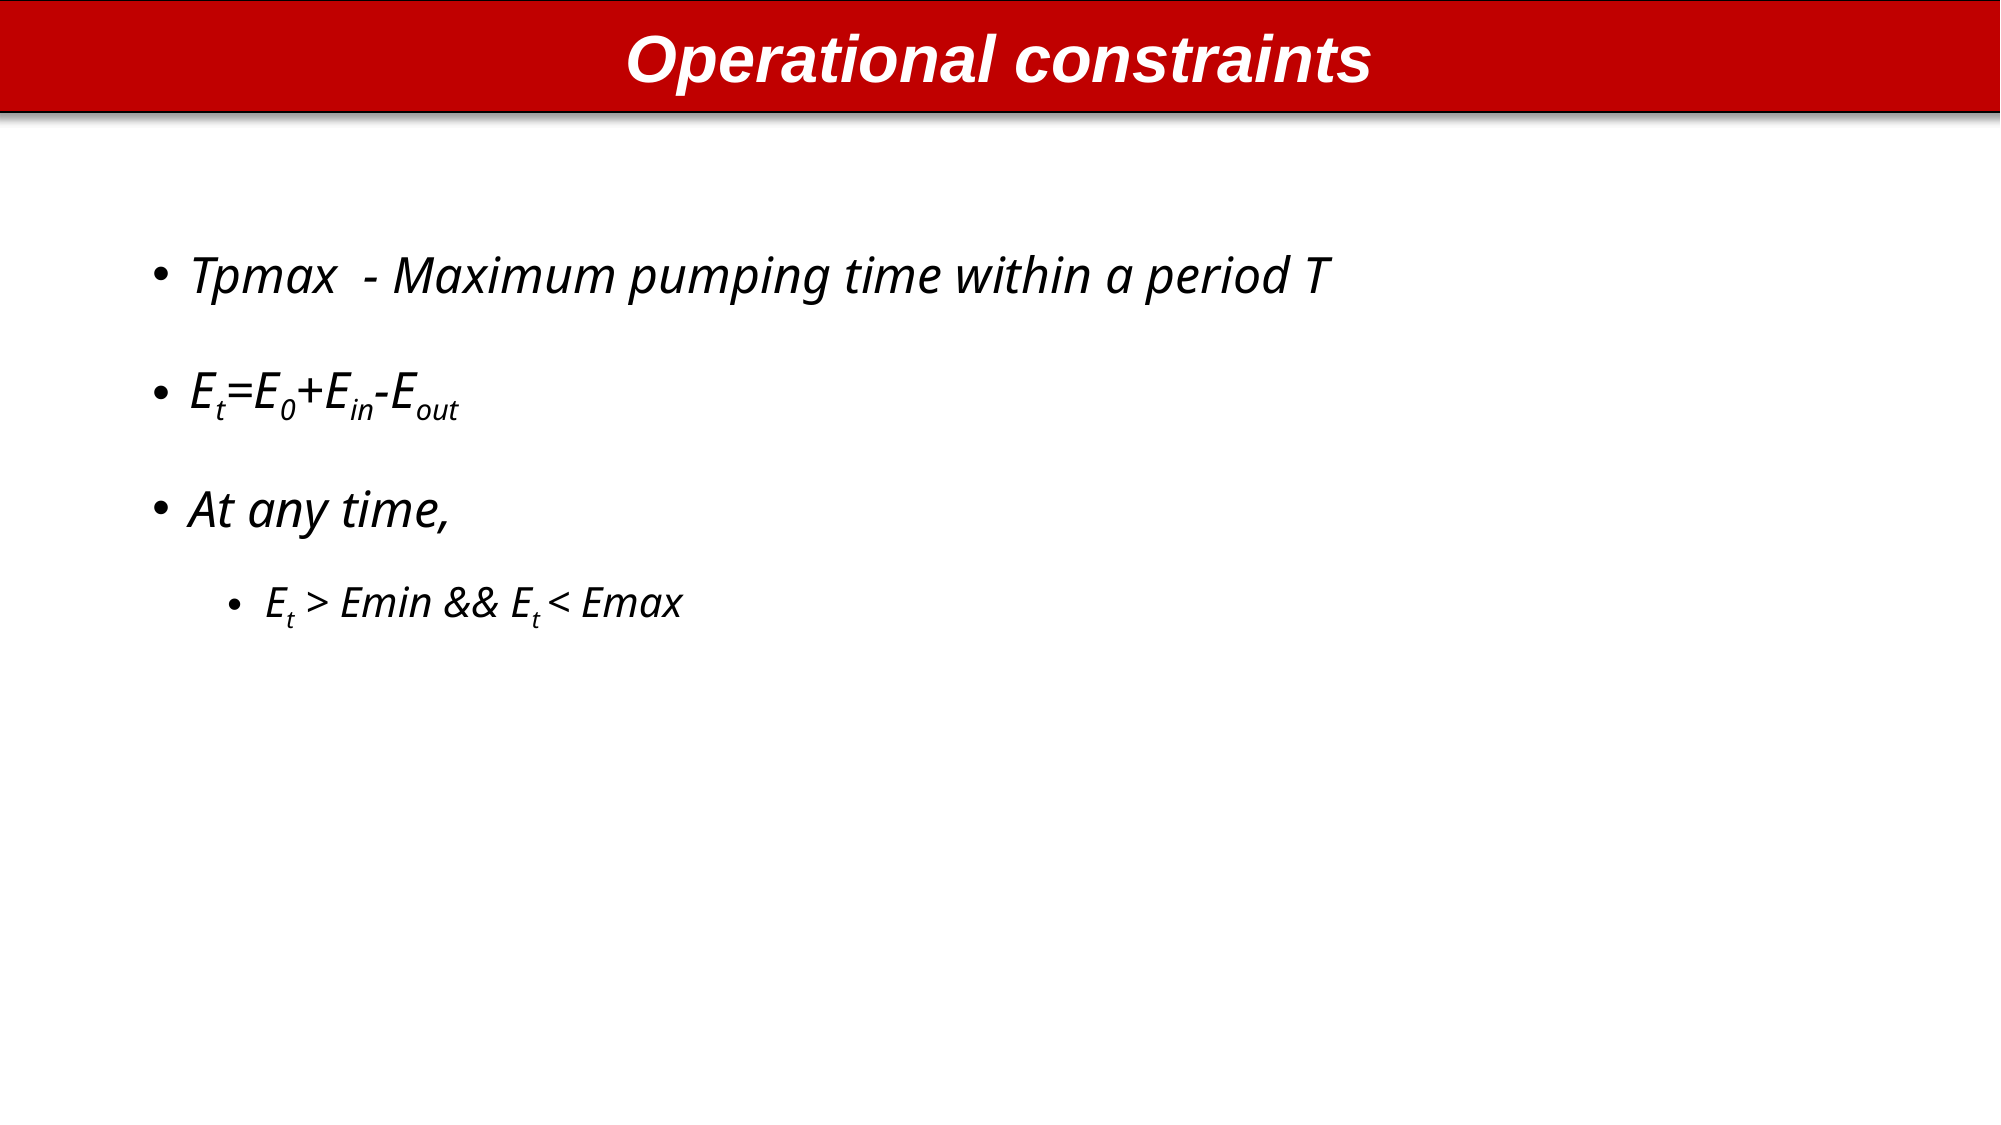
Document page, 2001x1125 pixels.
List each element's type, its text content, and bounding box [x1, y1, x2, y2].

text_box Operational constraints [0, 0, 2000, 113]
